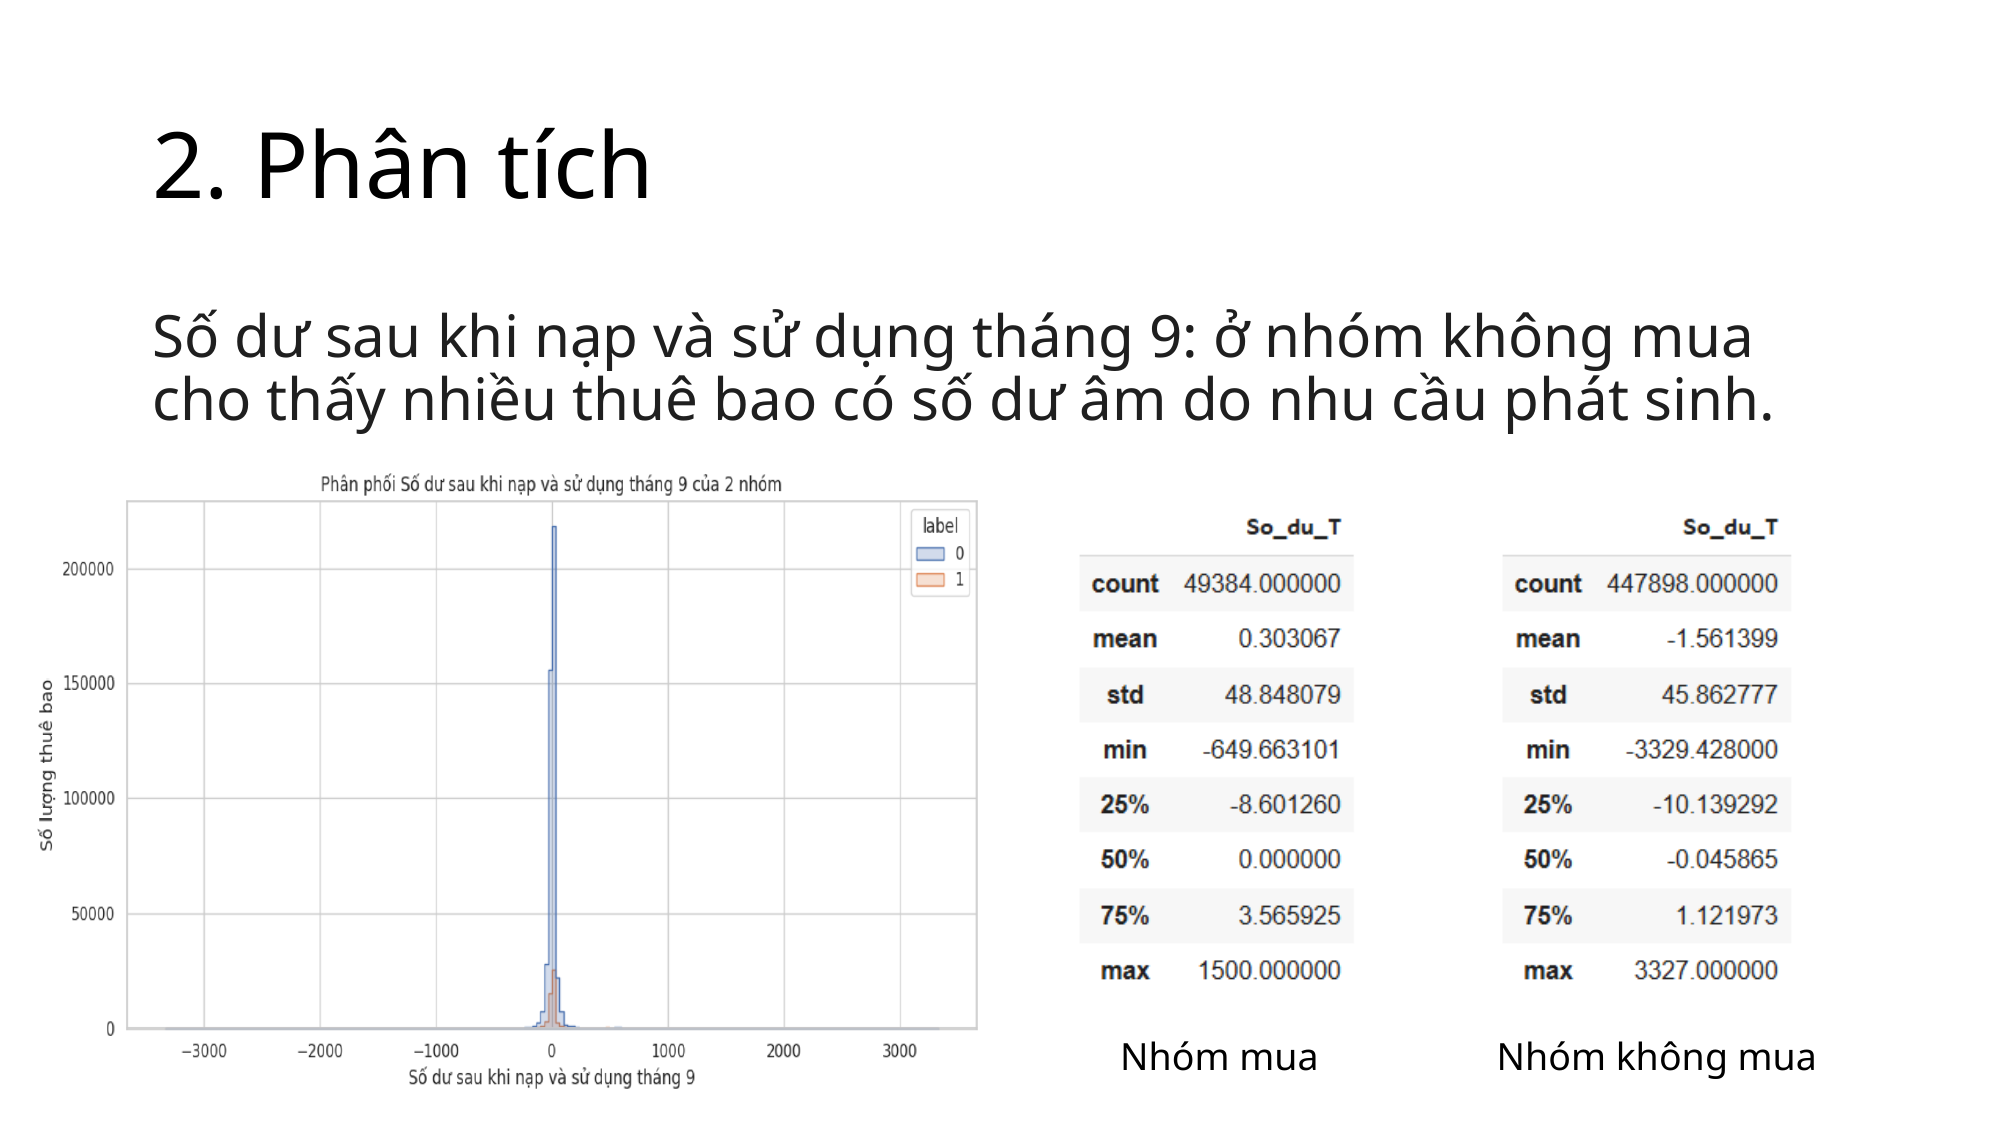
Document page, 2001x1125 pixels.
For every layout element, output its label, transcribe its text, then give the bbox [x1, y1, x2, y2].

picture [1491, 515, 1804, 1003]
text_box Nhóm mua [1105, 1026, 1334, 1086]
picture [25, 470, 1001, 1100]
title 2. Phân tích [137, 59, 1863, 278]
text_box Nhóm không mua [1481, 1026, 1832, 1086]
picture [1068, 515, 1366, 1014]
list Số dư sau khi nạp và sử dụng tháng 9: ở nhóm không mua cho thấy nhiều thuê bao có số dư âm do nhu cầu phát sinh. [137, 299, 1863, 1014]
